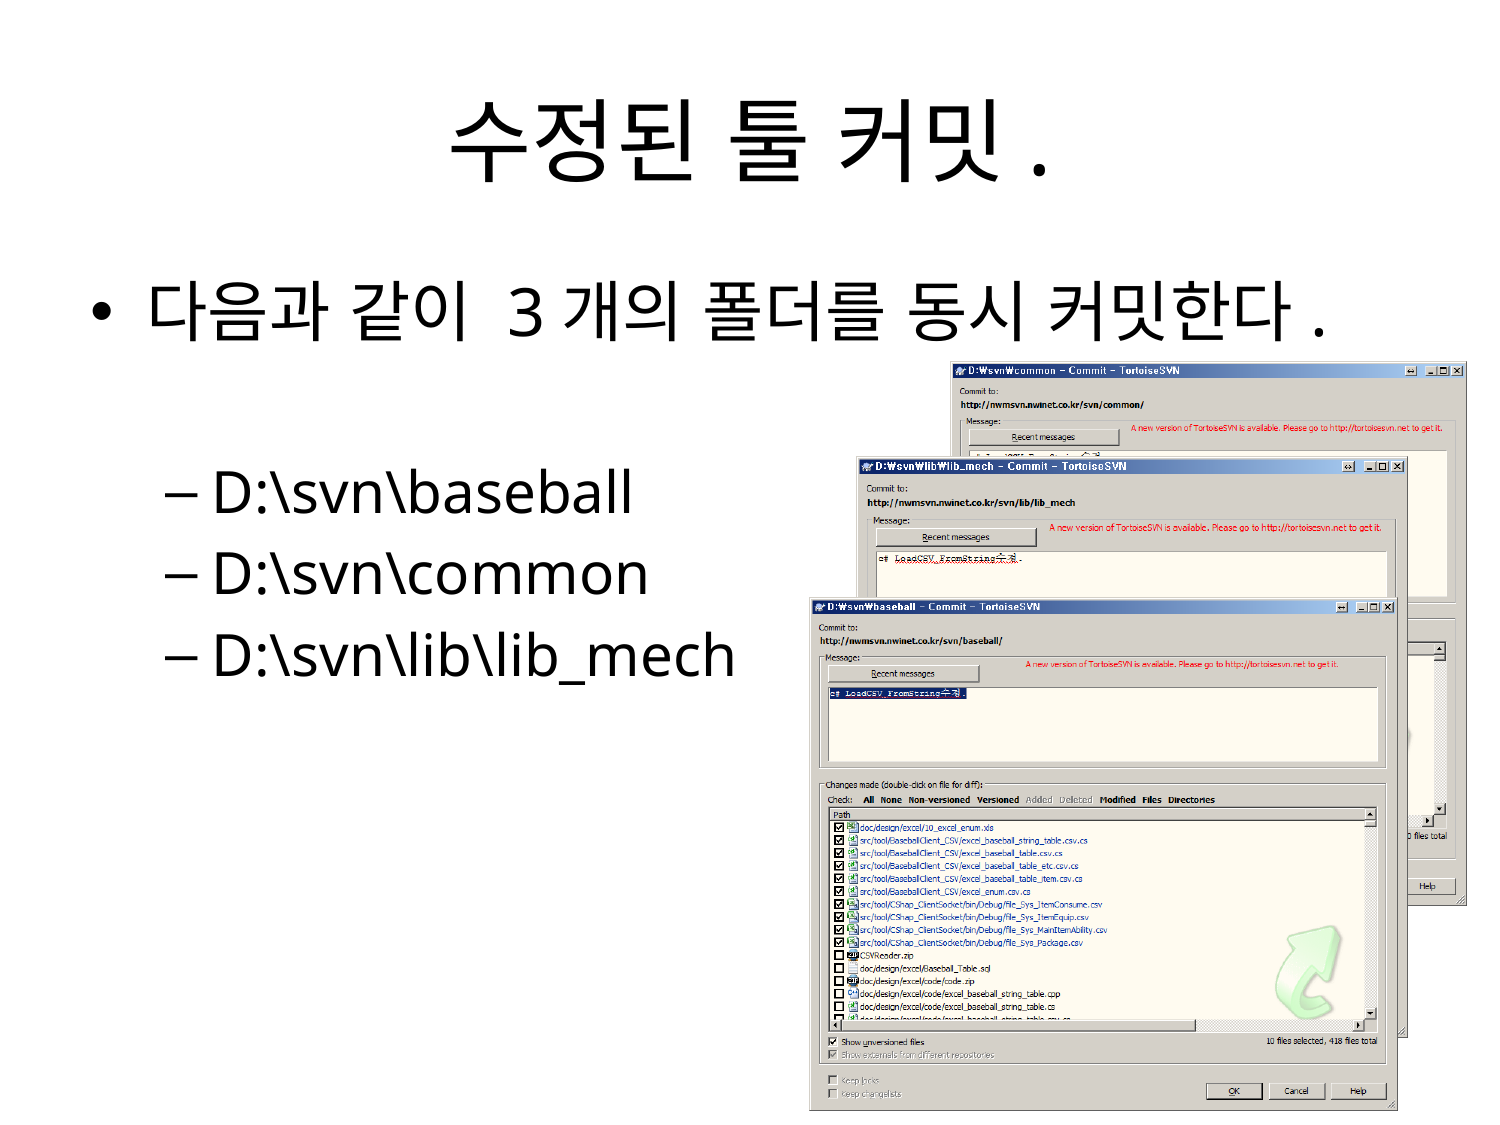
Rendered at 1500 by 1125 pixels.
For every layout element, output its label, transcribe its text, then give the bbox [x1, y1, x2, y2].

list 다음과 같이 3개의 폴더를 동시 커밋한다. D:\svn\baseball D:\svn\common D:\svn\lib\lib_mech [75, 262, 1425, 1005]
picture [808, 361, 1468, 1112]
title 수정된 툴 커밋. [75, 45, 1425, 233]
